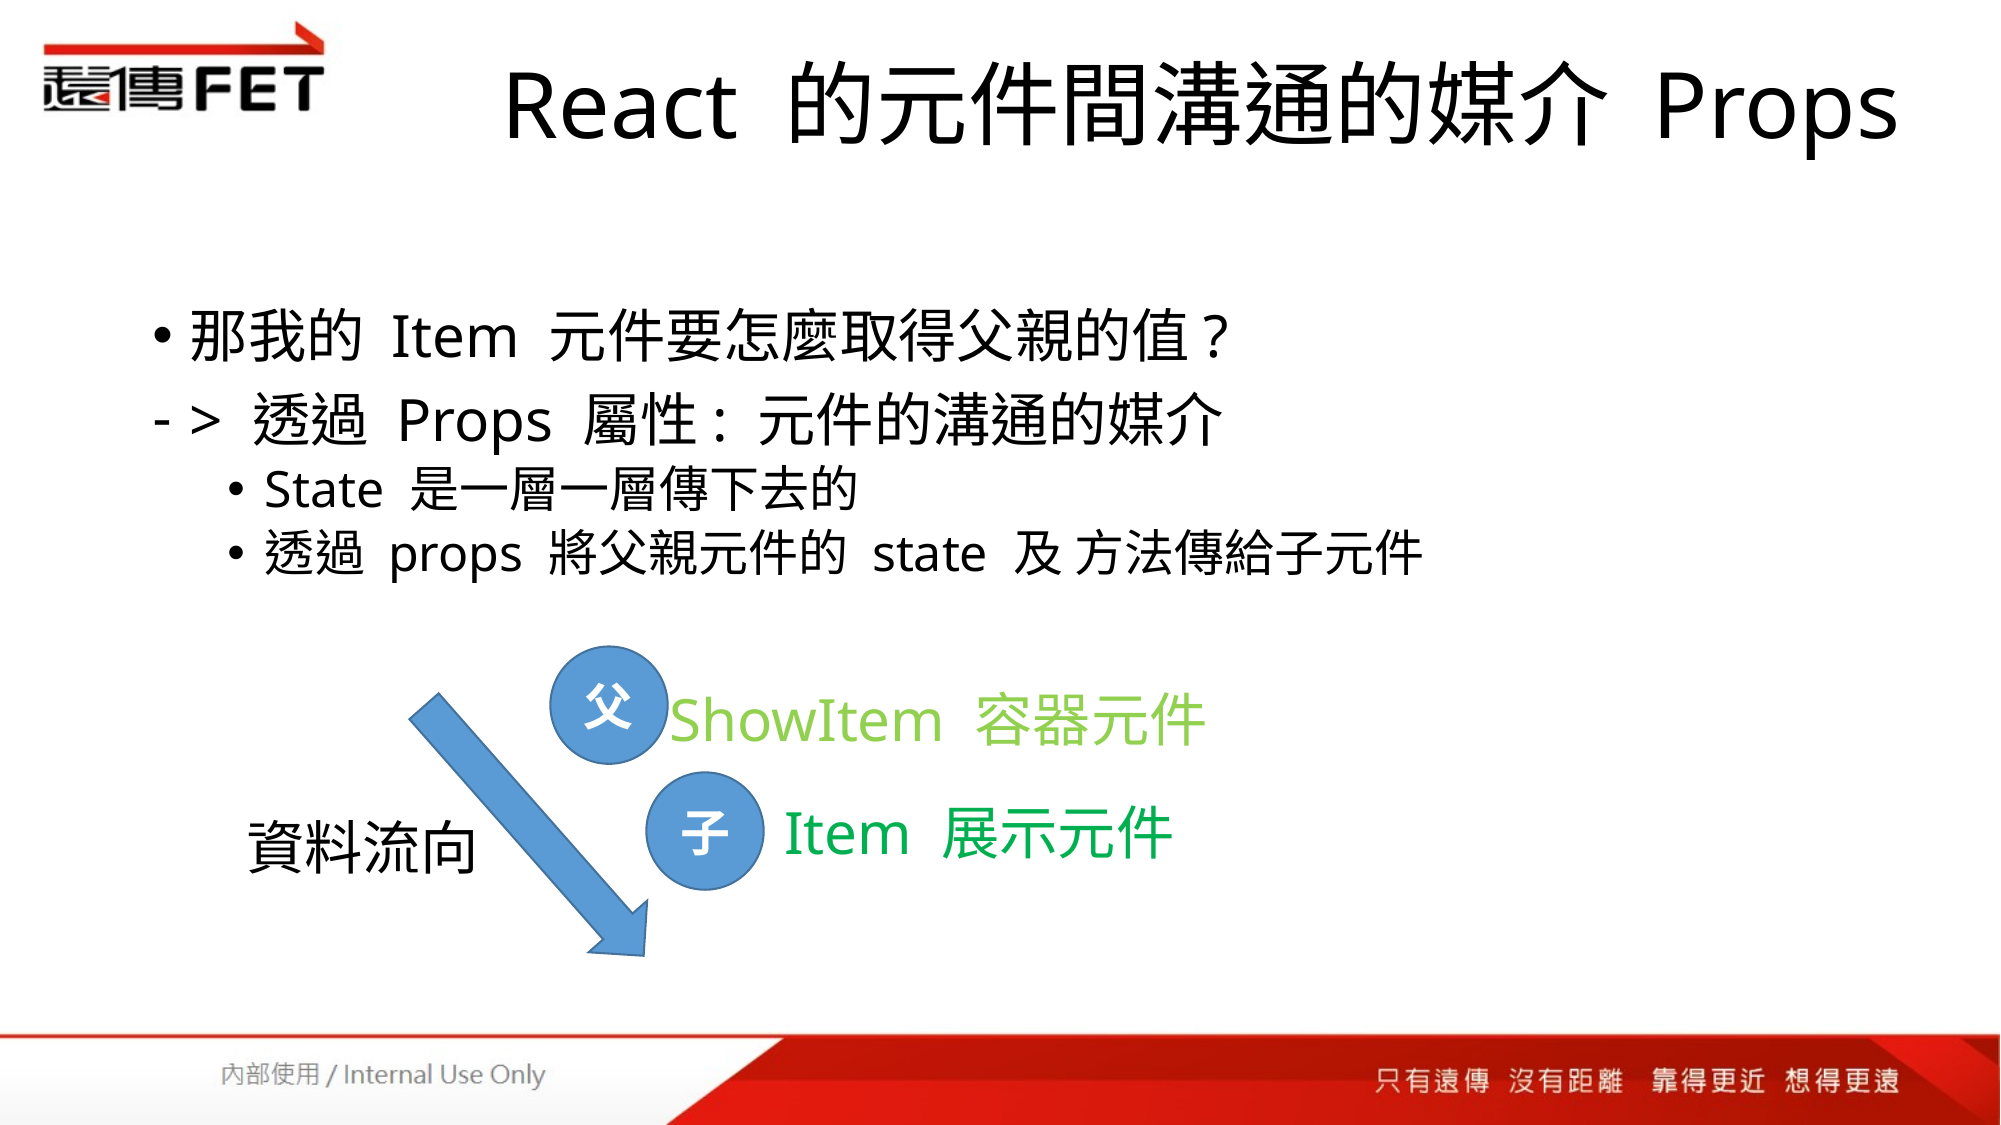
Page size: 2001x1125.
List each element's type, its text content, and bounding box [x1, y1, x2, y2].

text_box 父 [549, 645, 669, 765]
text_box ShowItem 容器元件 [654, 675, 1223, 761]
text_box [407, 691, 649, 957]
text_box Item 展示元件 [769, 789, 1190, 874]
picture [0, 0, 2000, 1125]
text_box 子 [645, 771, 765, 891]
title React 的元件間溝通的媒介 Props [190, 0, 1916, 218]
text_box 資料流向 [231, 803, 495, 889]
list 那我的 Item 元件要怎麼取得父親的值? > 透過 Props 屬性: 元件的溝通的媒介 State 是一層一層傳下去的 透過 props 將父親元件的 state 及 方法傳給子元件 [137, 299, 1863, 1014]
